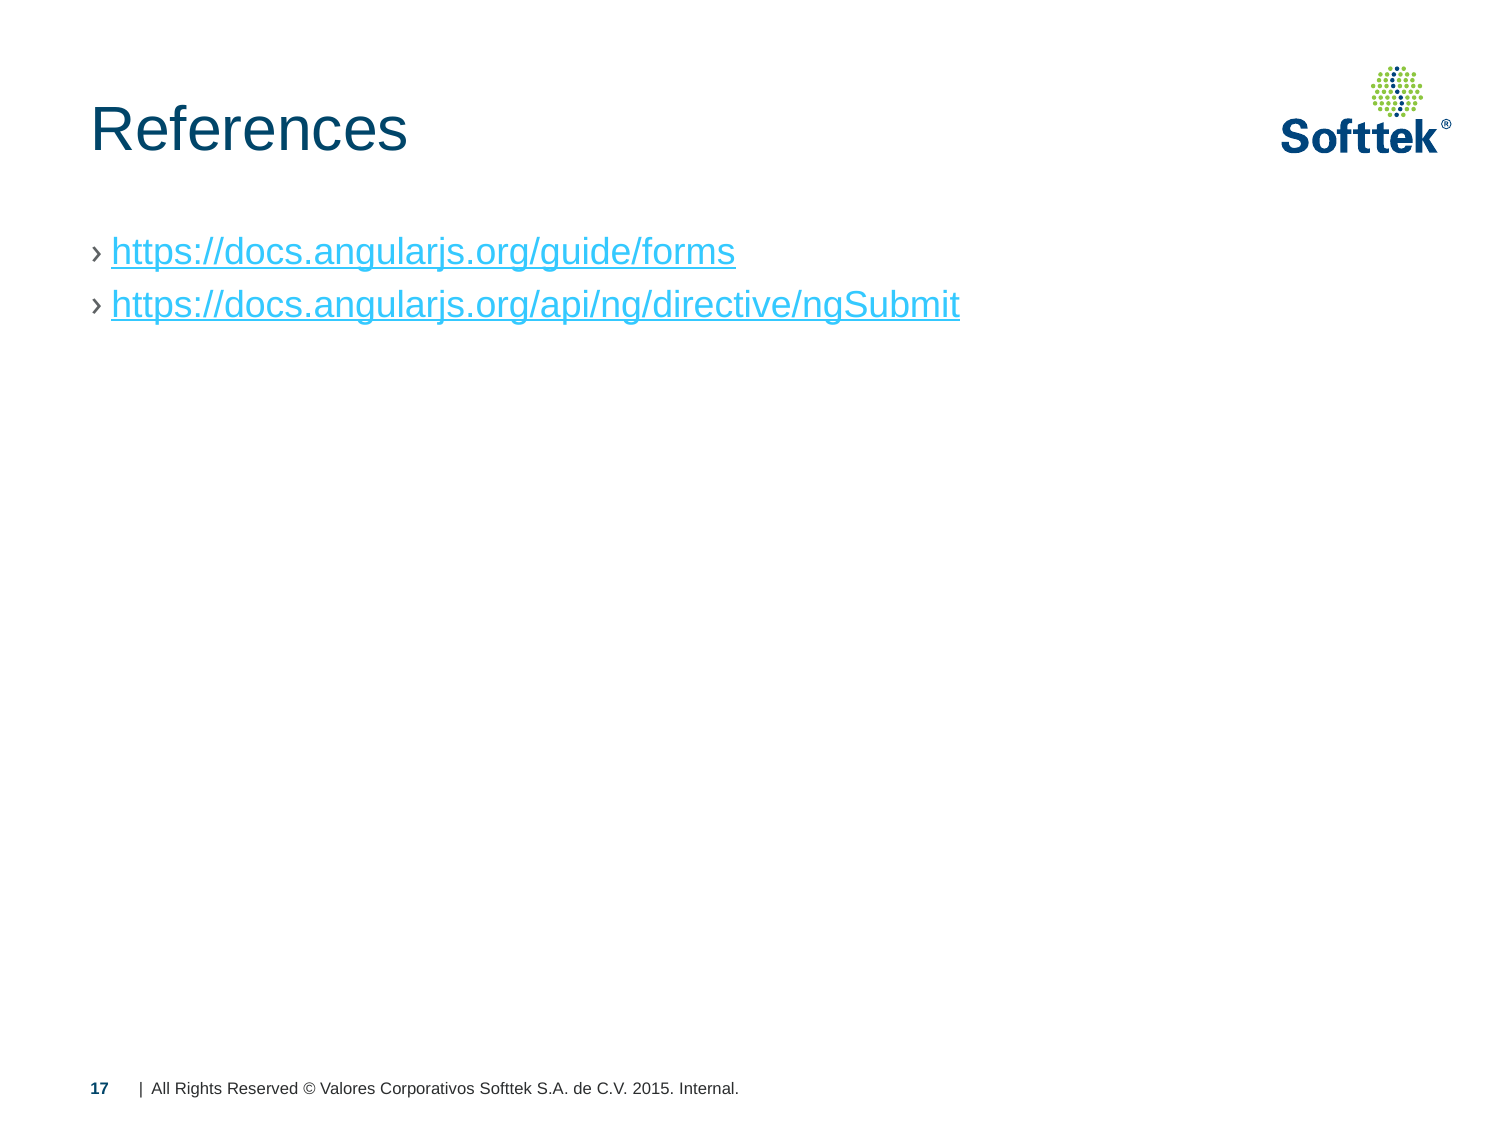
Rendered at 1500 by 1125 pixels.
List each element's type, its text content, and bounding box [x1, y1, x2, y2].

slide_number 17 [64, 1069, 124, 1106]
title References [74, 31, 1256, 172]
list https://docs.angularjs.org/guide/forms https://docs.angularjs.org/api/ng/directive/ngSubmit [75, 219, 1423, 1035]
